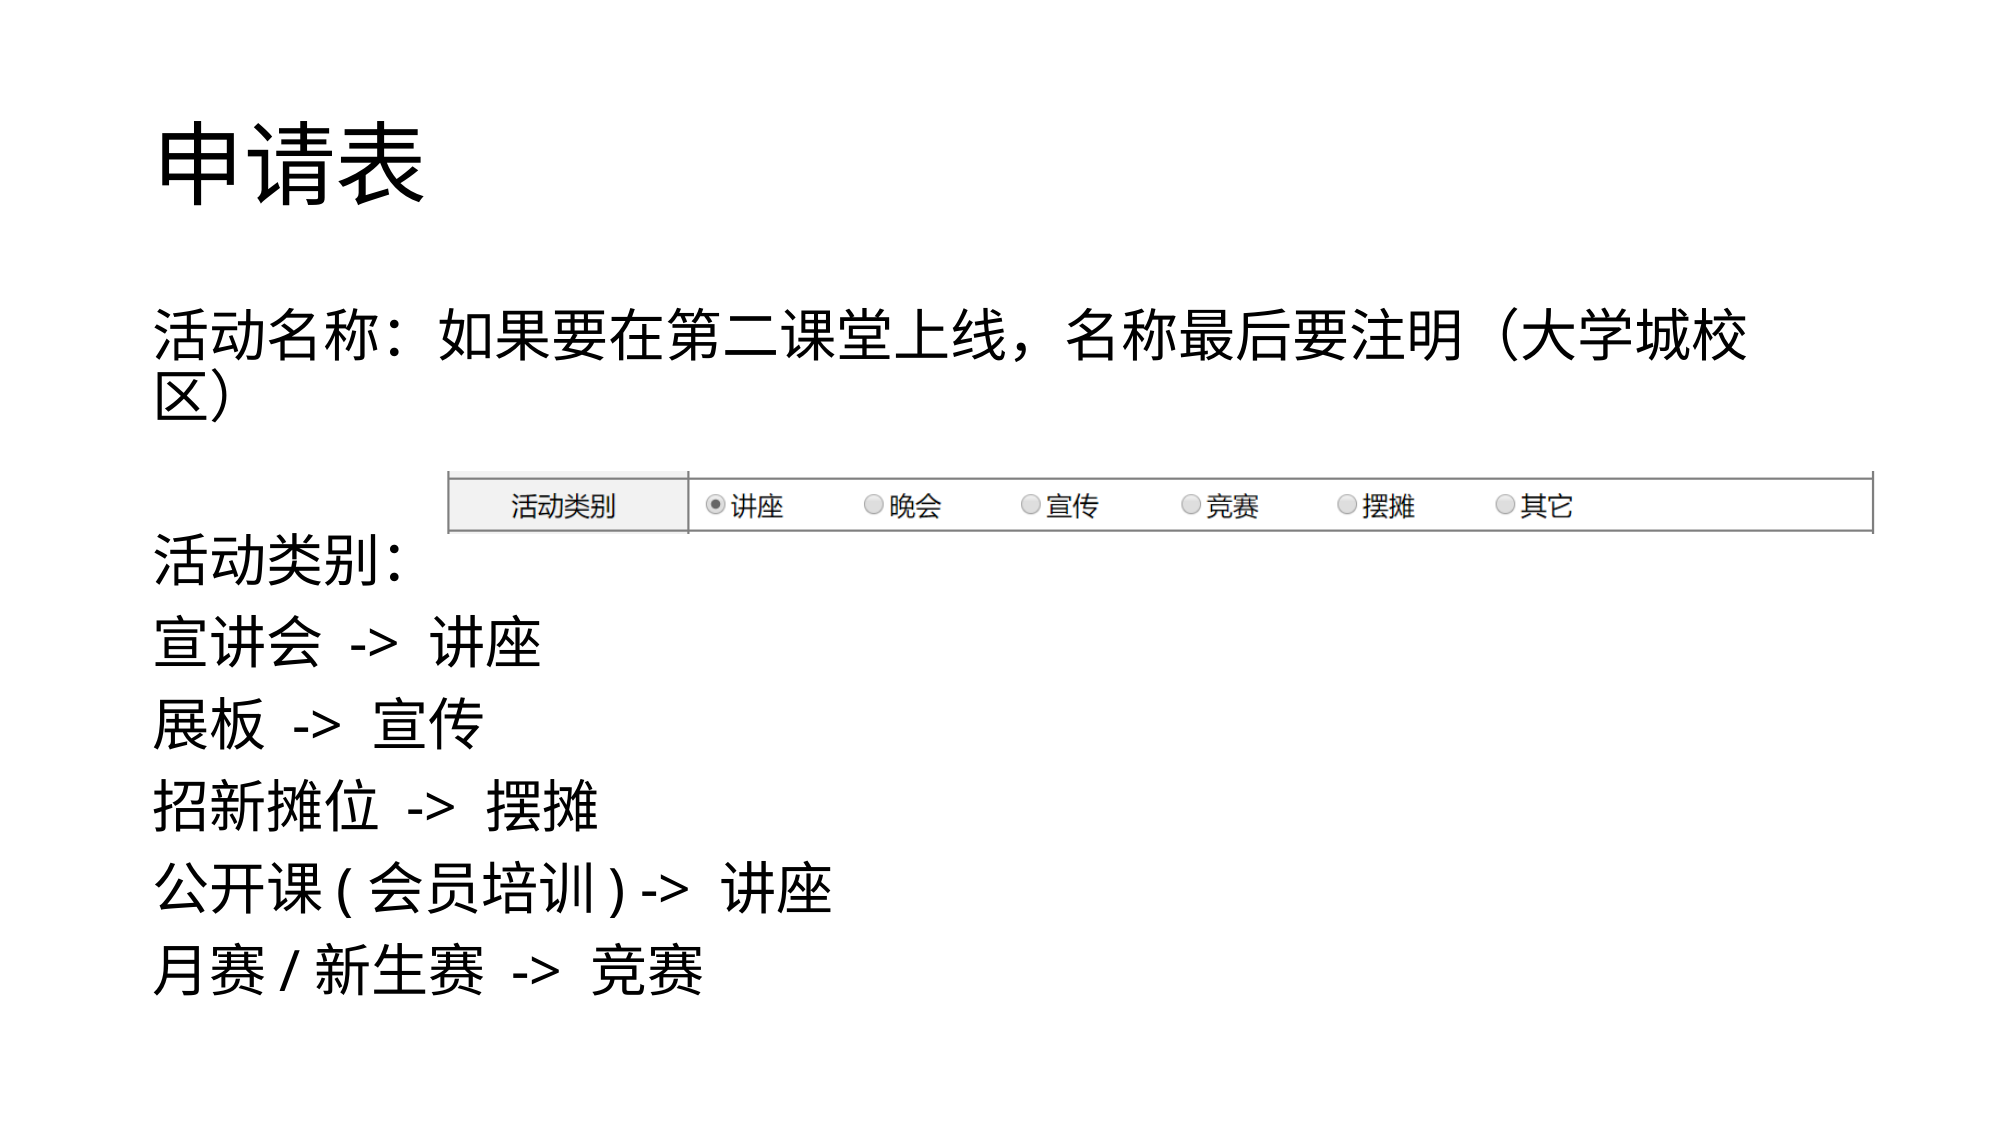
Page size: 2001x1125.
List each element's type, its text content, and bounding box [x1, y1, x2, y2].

title 申请表 [137, 59, 1863, 278]
picture [443, 471, 1884, 534]
list 活动名称：如果要在第二课堂上线，名称最后要注明（大学城校区） 活动类别： 宣讲会 -> 讲座 展板 -> 宣传 招新摊位 -> 摆摊 公开课(会员培训) -> 讲座 月赛/新生赛 -> 竞赛 [137, 299, 1863, 1014]
